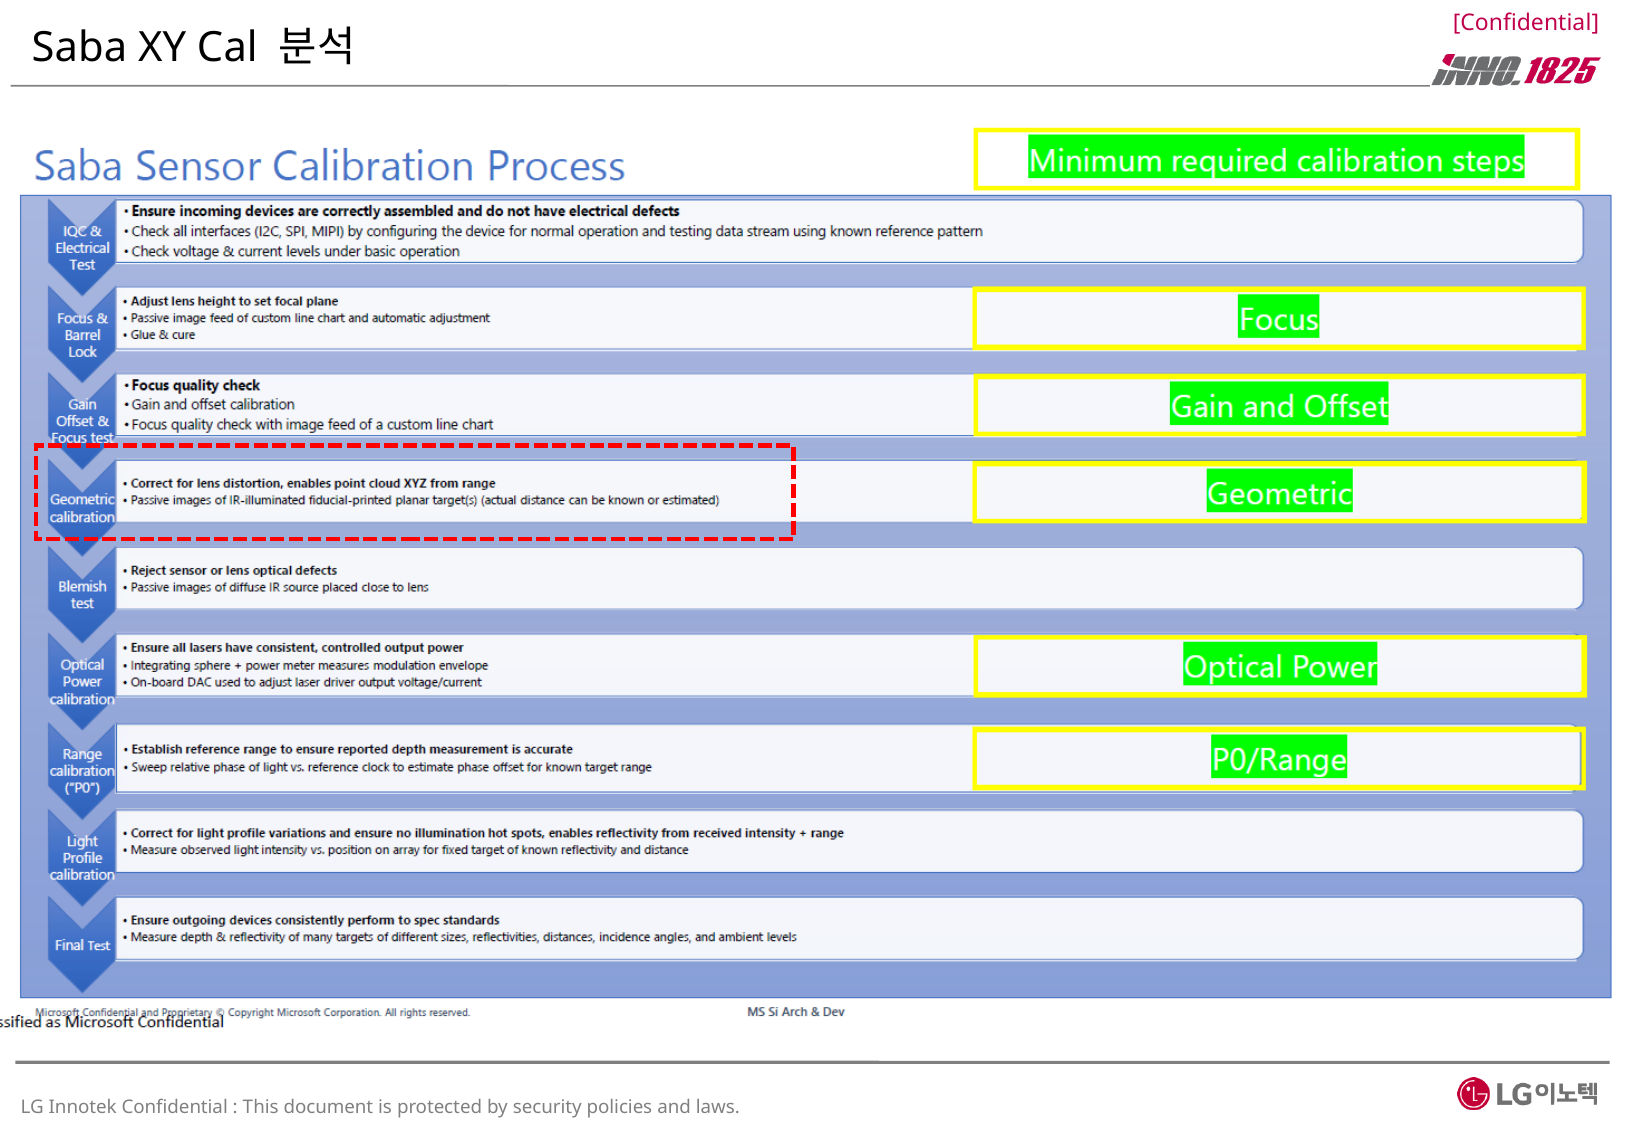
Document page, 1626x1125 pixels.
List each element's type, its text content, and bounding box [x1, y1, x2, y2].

picture [1430, 53, 1603, 88]
picture [0, 91, 1625, 1034]
title Saba XY Cal 분석 [16, 13, 939, 83]
picture [1457, 1077, 1597, 1110]
